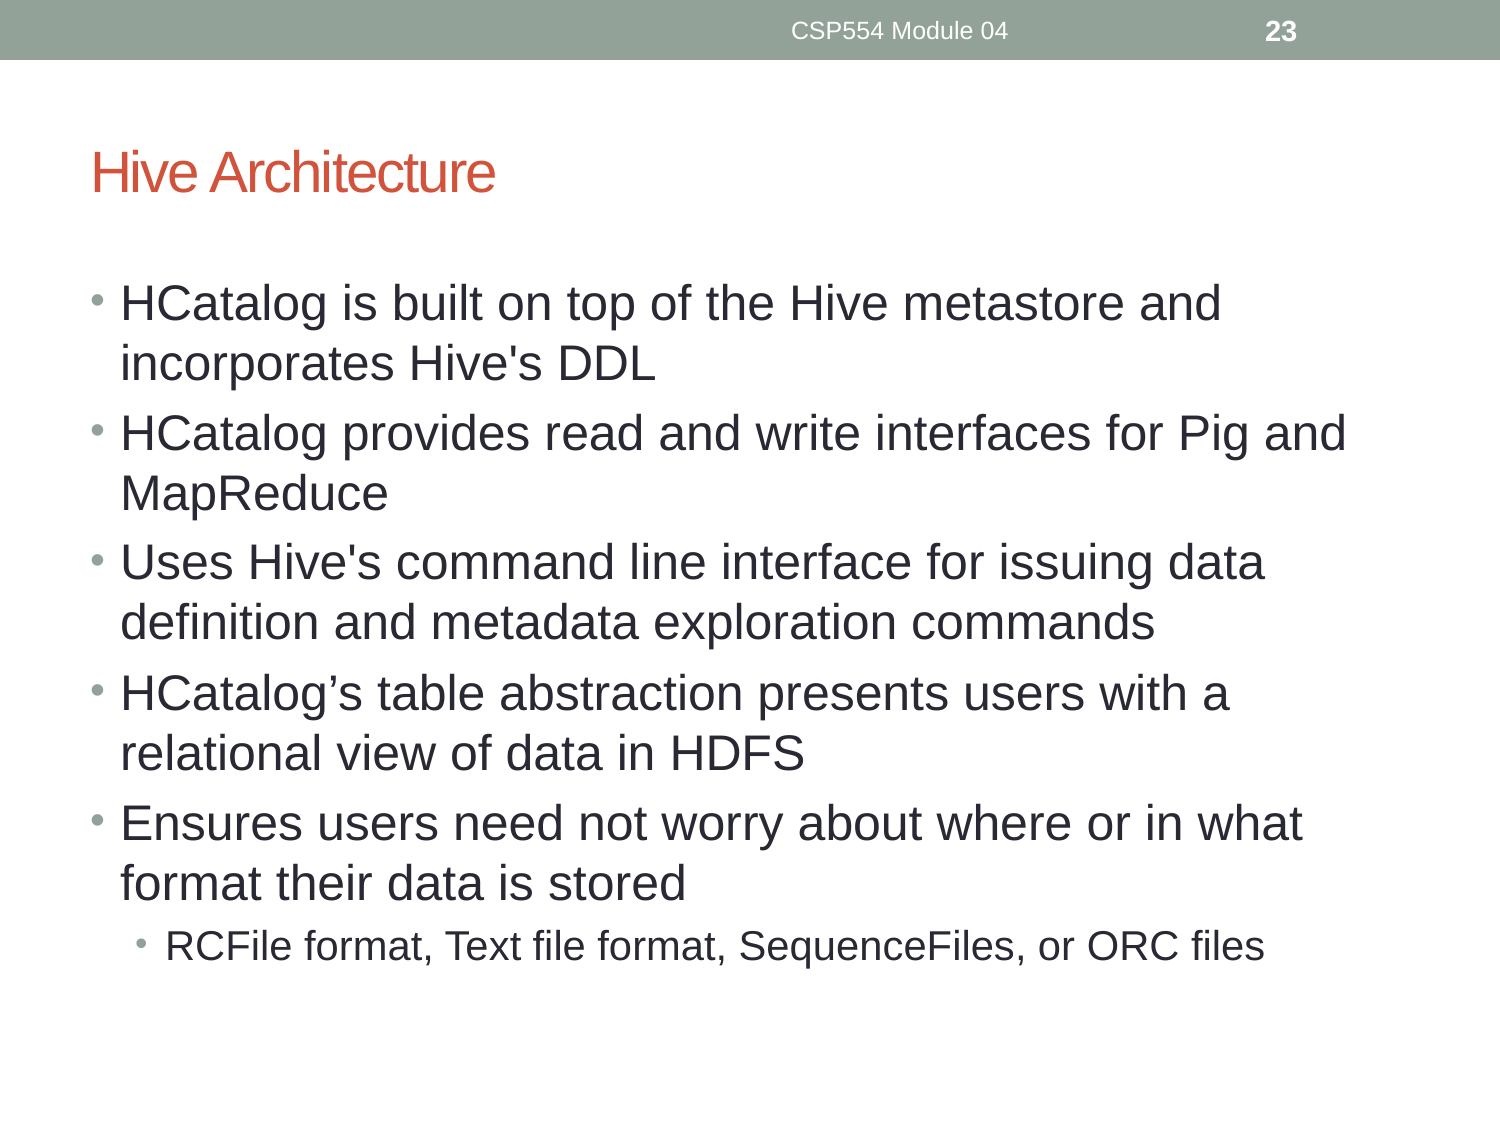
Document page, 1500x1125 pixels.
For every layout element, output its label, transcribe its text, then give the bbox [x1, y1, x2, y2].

title Hive Architecture [75, 87, 1425, 250]
list HCatalog is built on top of the Hive metastore and incorporates Hive's DDL HCatalog provides read and write interfaces for Pig and MapReduce Uses Hive's command line interface for issuing data definition and metadata exploration commands HCatalog’s table abstraction presents users with a relational view of data in HDFS Ensures users need not worry about where or in what format their data is stored RCFile format, Text file format, SequenceFiles, or ORC files [75, 262, 1425, 1063]
footer CSP554 Module 04 [562, 3, 1238, 57]
slide_number 23 [1250, 3, 1425, 57]
